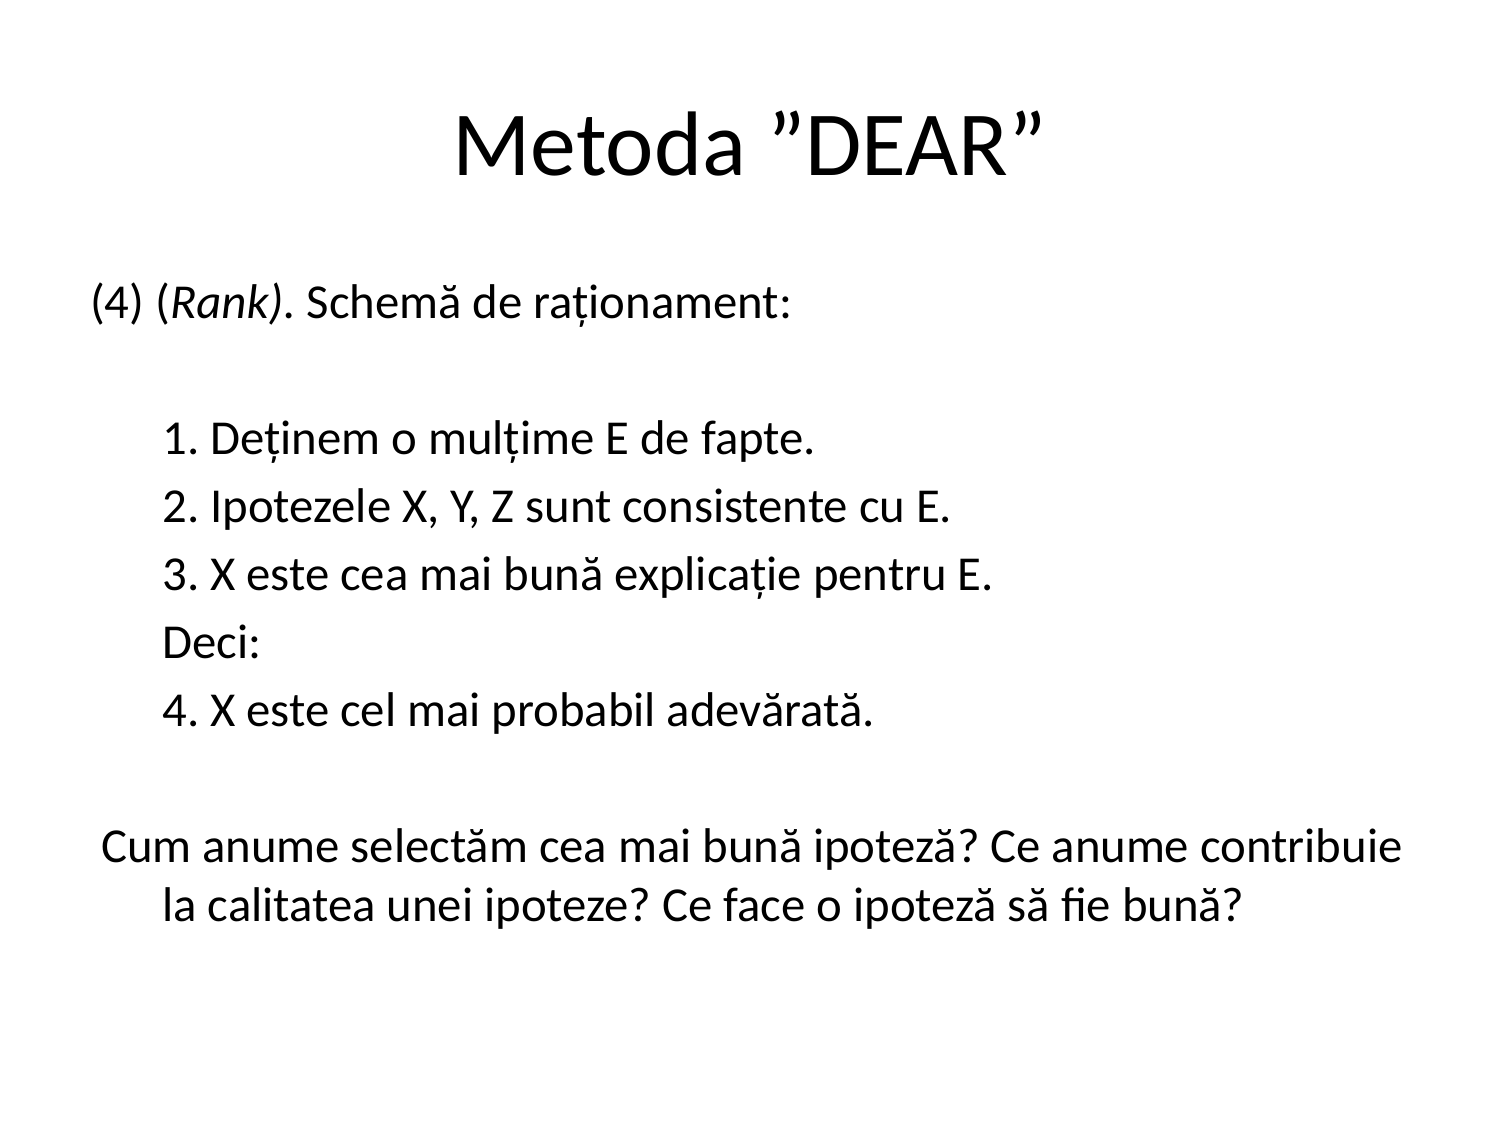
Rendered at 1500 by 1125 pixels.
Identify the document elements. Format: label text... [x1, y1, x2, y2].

title Metoda ”DEAR” [75, 45, 1425, 233]
list (4) (Rank). Schemă de raționament: 1. Deținem o mulțime E de fapte. 2. Ipotezele X, Y, Z sunt consistente cu E. 3. X este cea mai bună explicație pentru E. Deci: 4. X este cel mai probabil adevărată. Cum anume selectăm cea mai bună ipoteză? Ce anume contribuie la calitatea unei ipoteze? Ce face o ipoteză să fie bună? [75, 262, 1425, 1005]
